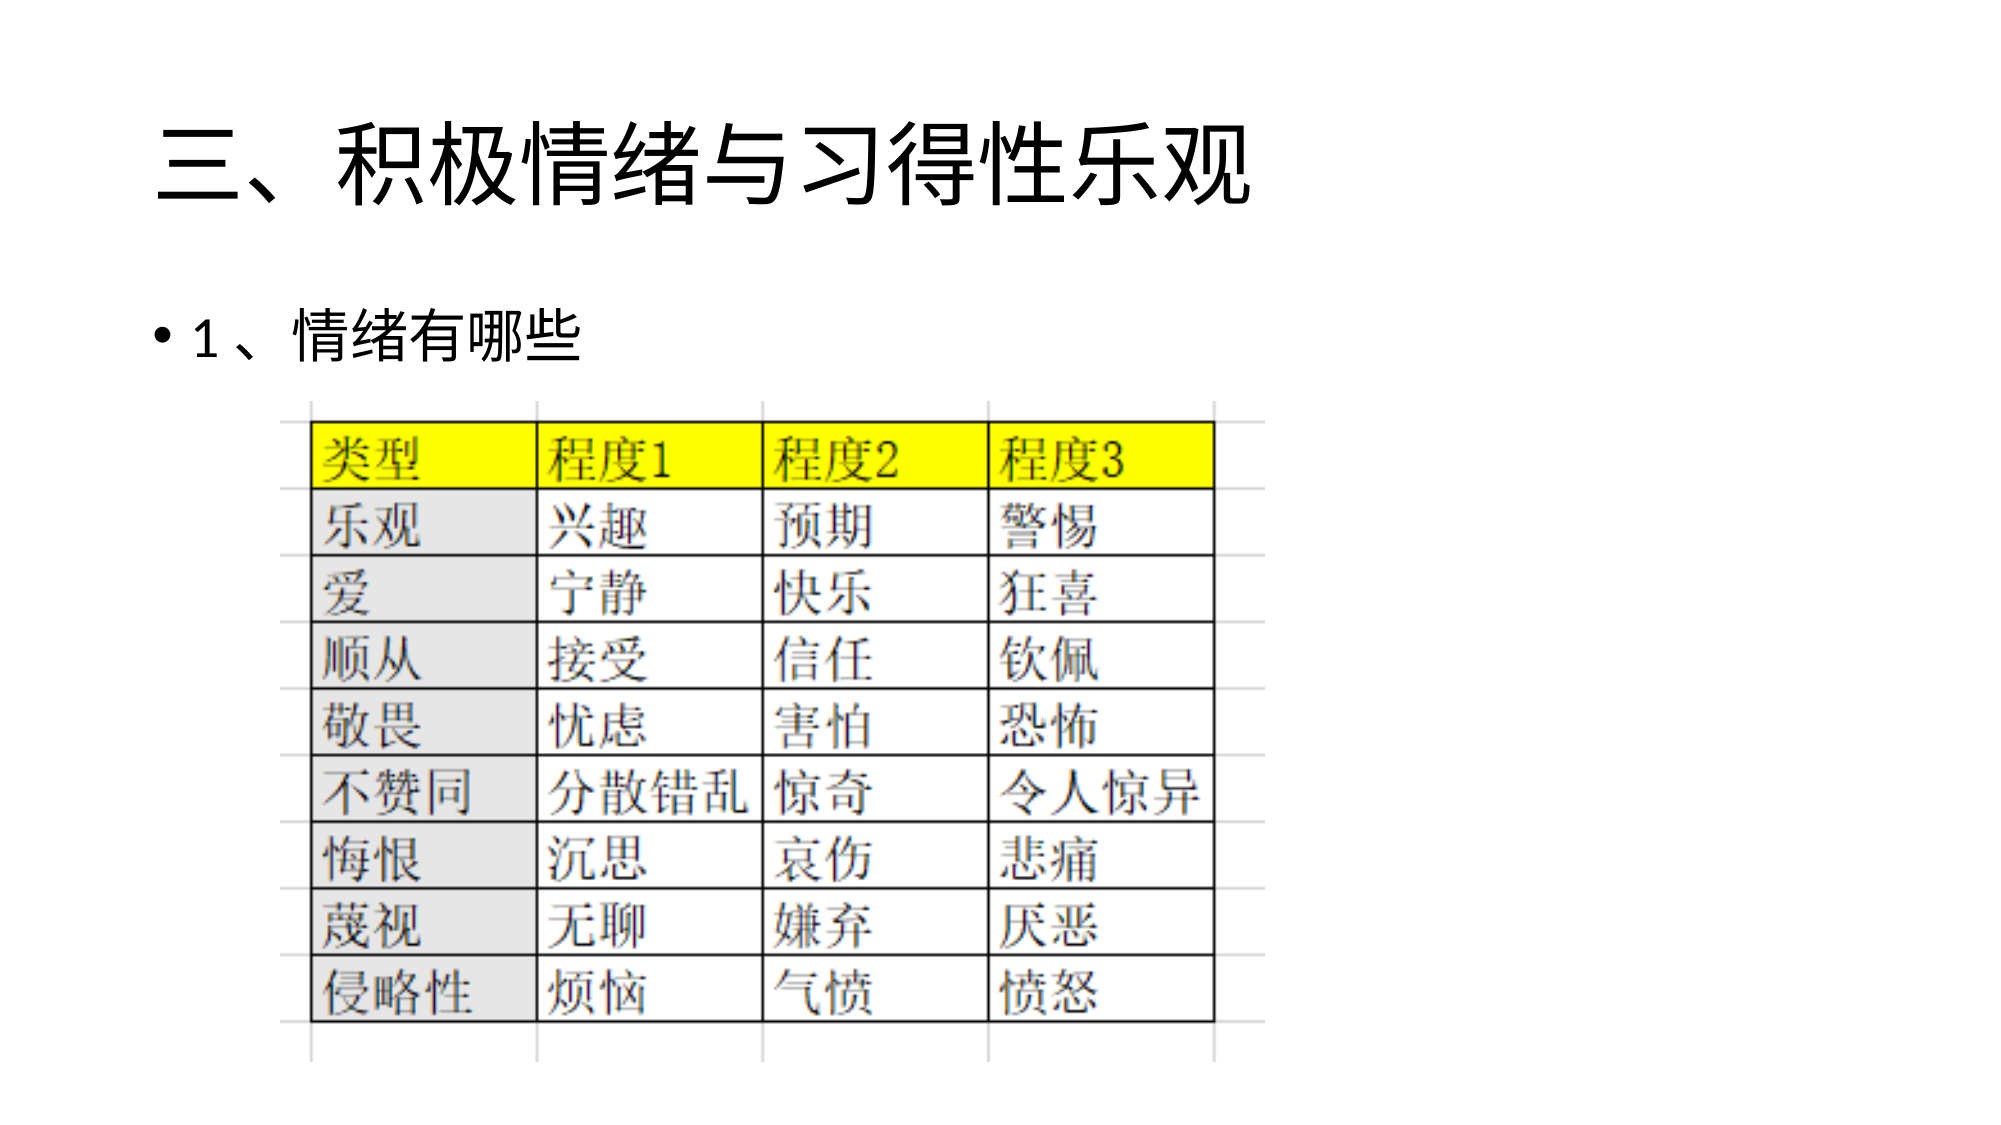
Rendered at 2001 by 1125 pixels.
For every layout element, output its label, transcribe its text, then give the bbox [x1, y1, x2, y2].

list 1、情绪有哪些 [137, 299, 1863, 1014]
picture [280, 401, 1265, 1062]
title 三、积极情绪与习得性乐观 [137, 59, 1863, 278]
